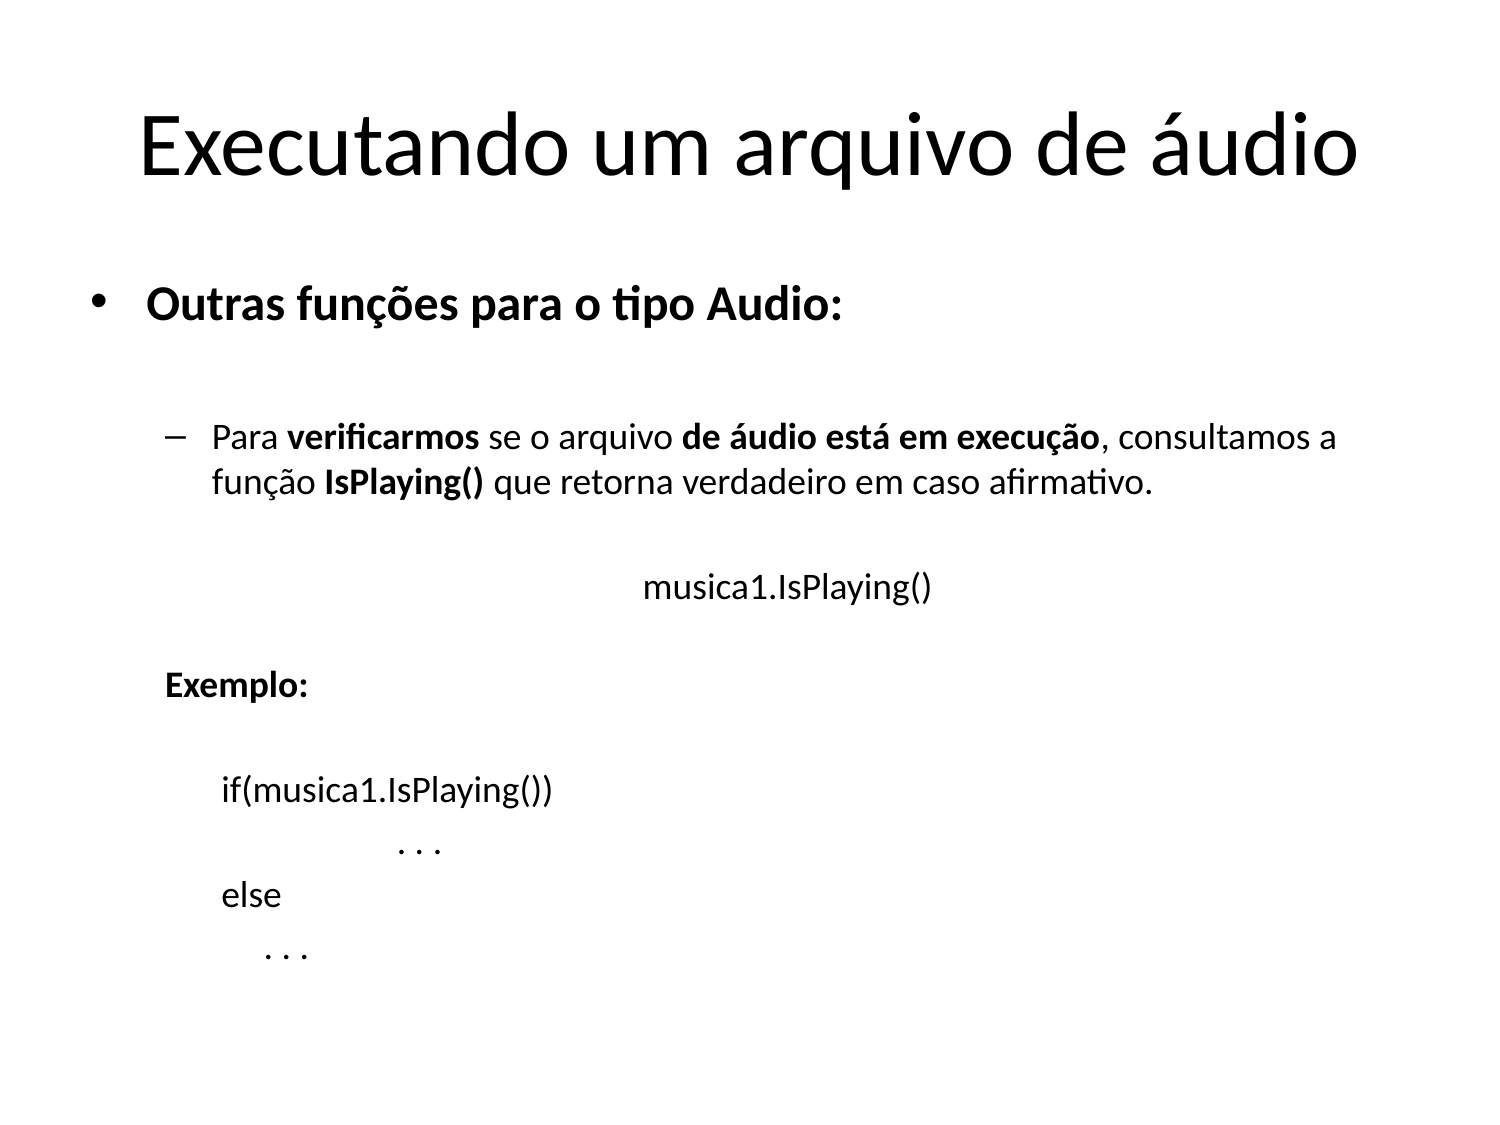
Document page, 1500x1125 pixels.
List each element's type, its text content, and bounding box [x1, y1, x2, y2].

title Executando um arquivo de áudio [75, 45, 1425, 233]
list Outras funções para o tipo Audio: Para verificarmos se o arquivo de áudio está em execução, consultamos a função IsPlaying() que retorna verdadeiro em caso afirmativo. musica1.IsPlaying() Exemplo: if(musica1.IsPlaying()) . . . else . . . [75, 262, 1425, 1125]
